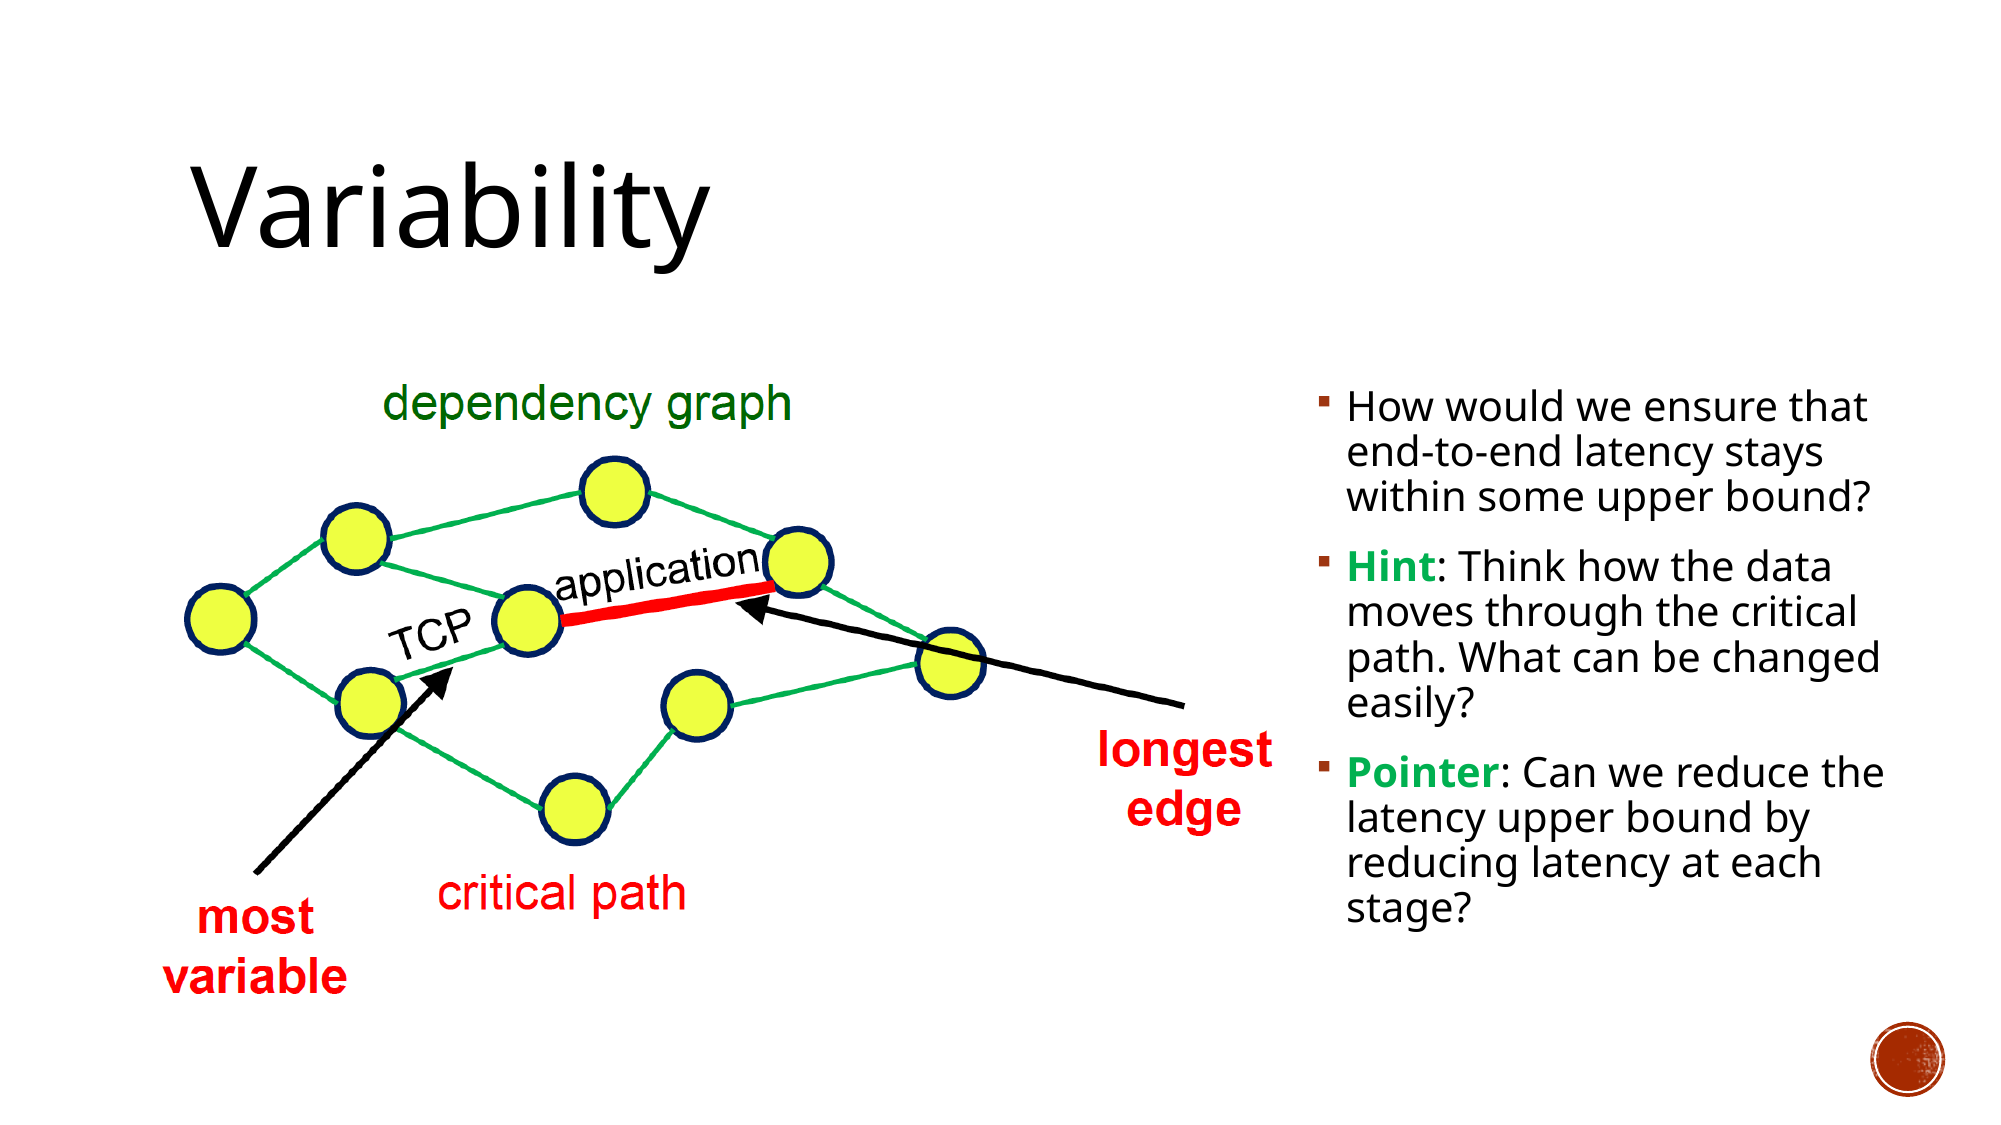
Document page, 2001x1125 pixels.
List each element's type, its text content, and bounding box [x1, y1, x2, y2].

title Variability [175, 79, 1826, 344]
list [149, 346, 1285, 1005]
text_box How would we ensure that end-to-end latency stays within some upper bound? Hint: Think how the data moves through the critical path. What can be changed easily? Pointer: Can we reduce the latency upper bound by reducing latency at each stage? [1300, 378, 1948, 966]
